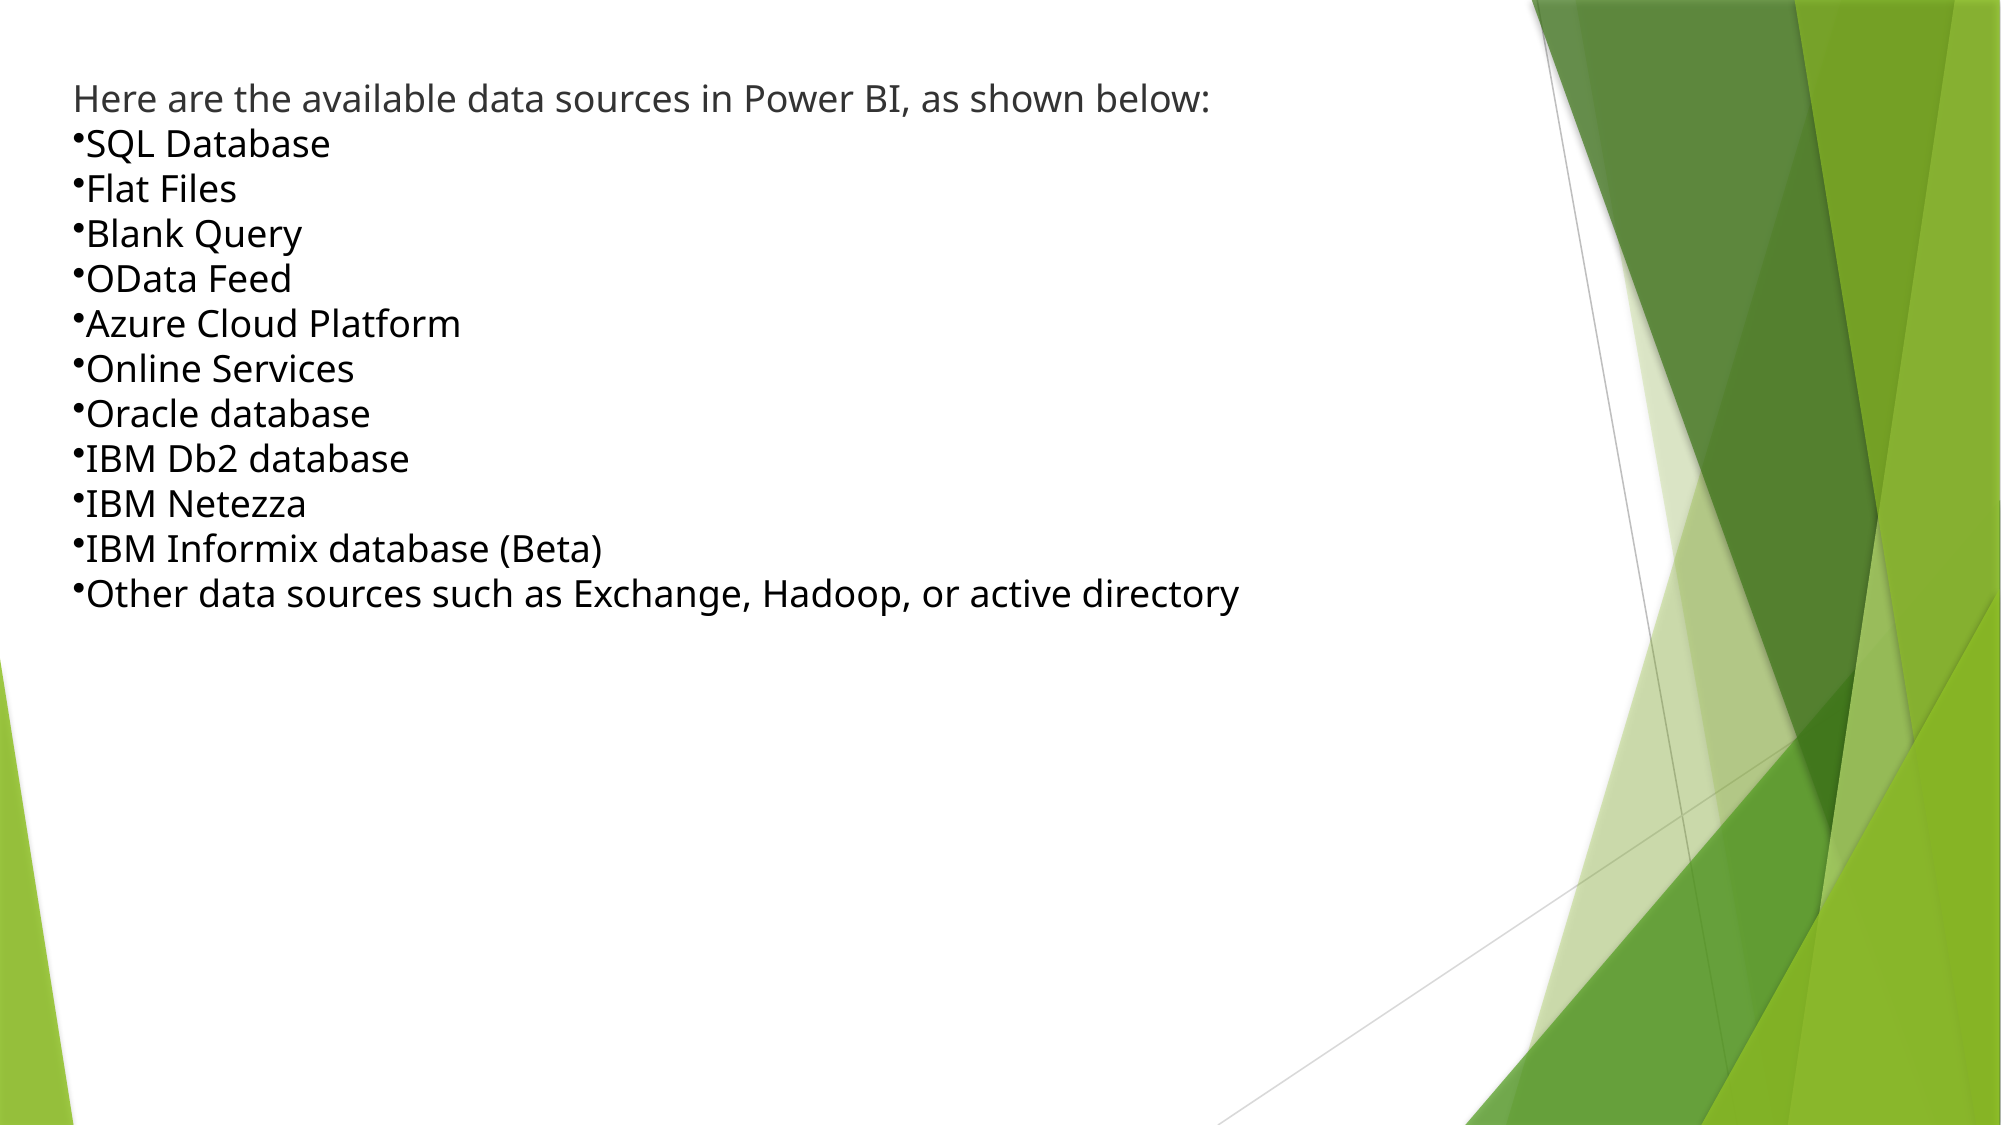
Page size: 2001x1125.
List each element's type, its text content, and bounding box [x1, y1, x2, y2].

list Here are the available data sources in Power BI, as shown below: SQL Database Flat Files Blank Query OData Feed Azure Cloud Platform Online Services Oracle database IBM Db2 database IBM Netezza IBM Informix database (Beta) Other data sources such as Exchange, Hadoop, or active directory [57, 67, 1551, 1003]
